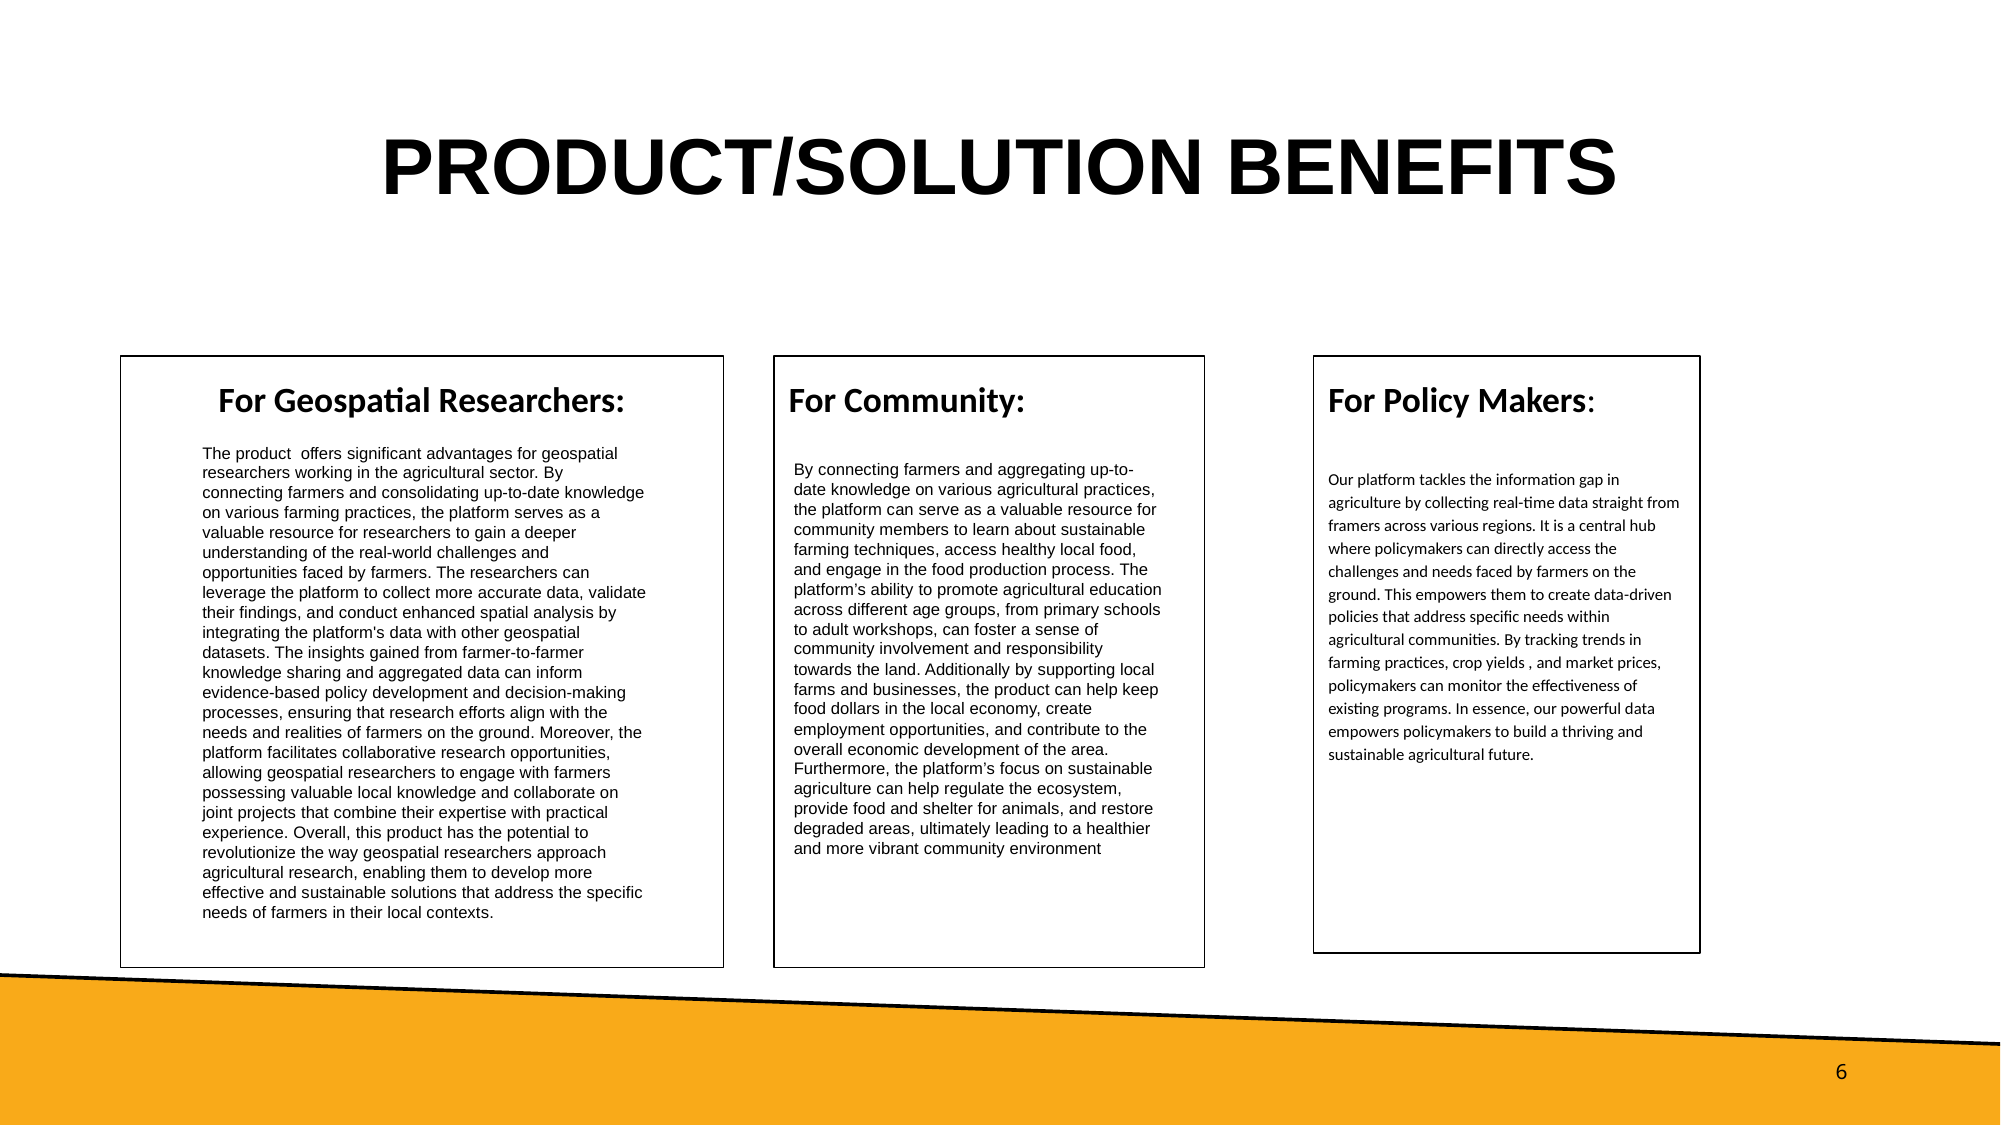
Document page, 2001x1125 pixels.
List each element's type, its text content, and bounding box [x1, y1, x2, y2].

title PRODUCT/SOLUTION BENEFITS [137, 59, 1863, 278]
slide_number 6 [1412, 1042, 1863, 1103]
text_box The product offers significant advantages for geospatial researchers working in the agricultural sector. By connecting farmers and consolidating up-to-date knowledge on various farming practices, the platform serves as a valuable resource for researchers to gain a deeper understanding of the real-world challenges and opportunities faced by farmers. The researchers can leverage the platform to collect more accurate data, validate their findings, and conduct enhanced spatial analysis by integrating the platform's data with other geospatial datasets. The insights gained from farmer-to-farmer knowledge sharing and aggregated data can inform evidence-based policy development and decision-making processes, ensuring that research efforts align with the needs and realities of farmers on the ground. Moreover, the platform facilitates collaborative research opportunities, allowing geospatial researchers to engage with farmers possessing valuable local knowledge and collaborate on joint projects that combine their expertise with practical experience. Overall, this product has the potential to revolutionize the way geospatial researchers approach agricultural research, enabling them to develop more effective and sustainable solutions that address the specific needs of farmers in their local contexts. [187, 435, 663, 929]
text_box For Community: [773, 355, 1205, 968]
text_box By connecting farmers and aggregating up-to-date knowledge on various agricultural practices, the platform can serve as a valuable resource for community members to learn about sustainable farming techniques, access healthy local food, and engage in the food production process. The platform’s ability to promote agricultural education across different age groups, from primary schools to adult workshops, can foster a sense of community involvement and responsibility towards the land. Additionally by supporting local farms and businesses, the product can help keep food dollars in the local economy, create employment opportunities, and contribute to the overall economic development of the area. Furthermore, the platform’s focus on sustainable agriculture can help regulate the ecosystem, provide food and shelter for animals, and restore degraded areas, ultimately leading to a healthier and more vibrant community environment [779, 451, 1181, 866]
text_box For Geospatial Researchers: [120, 355, 724, 968]
text_box For Policy Makers: Our platform tackles the information gap in agriculture by collecting real-time data straight from framers across various regions. It is a central hub where policymakers can directly access the challenges and needs faced by farmers on the ground. This empowers them to create data-driven policies that address specific needs within agricultural communities. By tracking trends in farming practices, crop yields , and market prices, policymakers can monitor the effectiveness of existing programs. In essence, our powerful data empowers policymakers to build a thriving and sustainable agricultural future. [1313, 356, 1701, 953]
